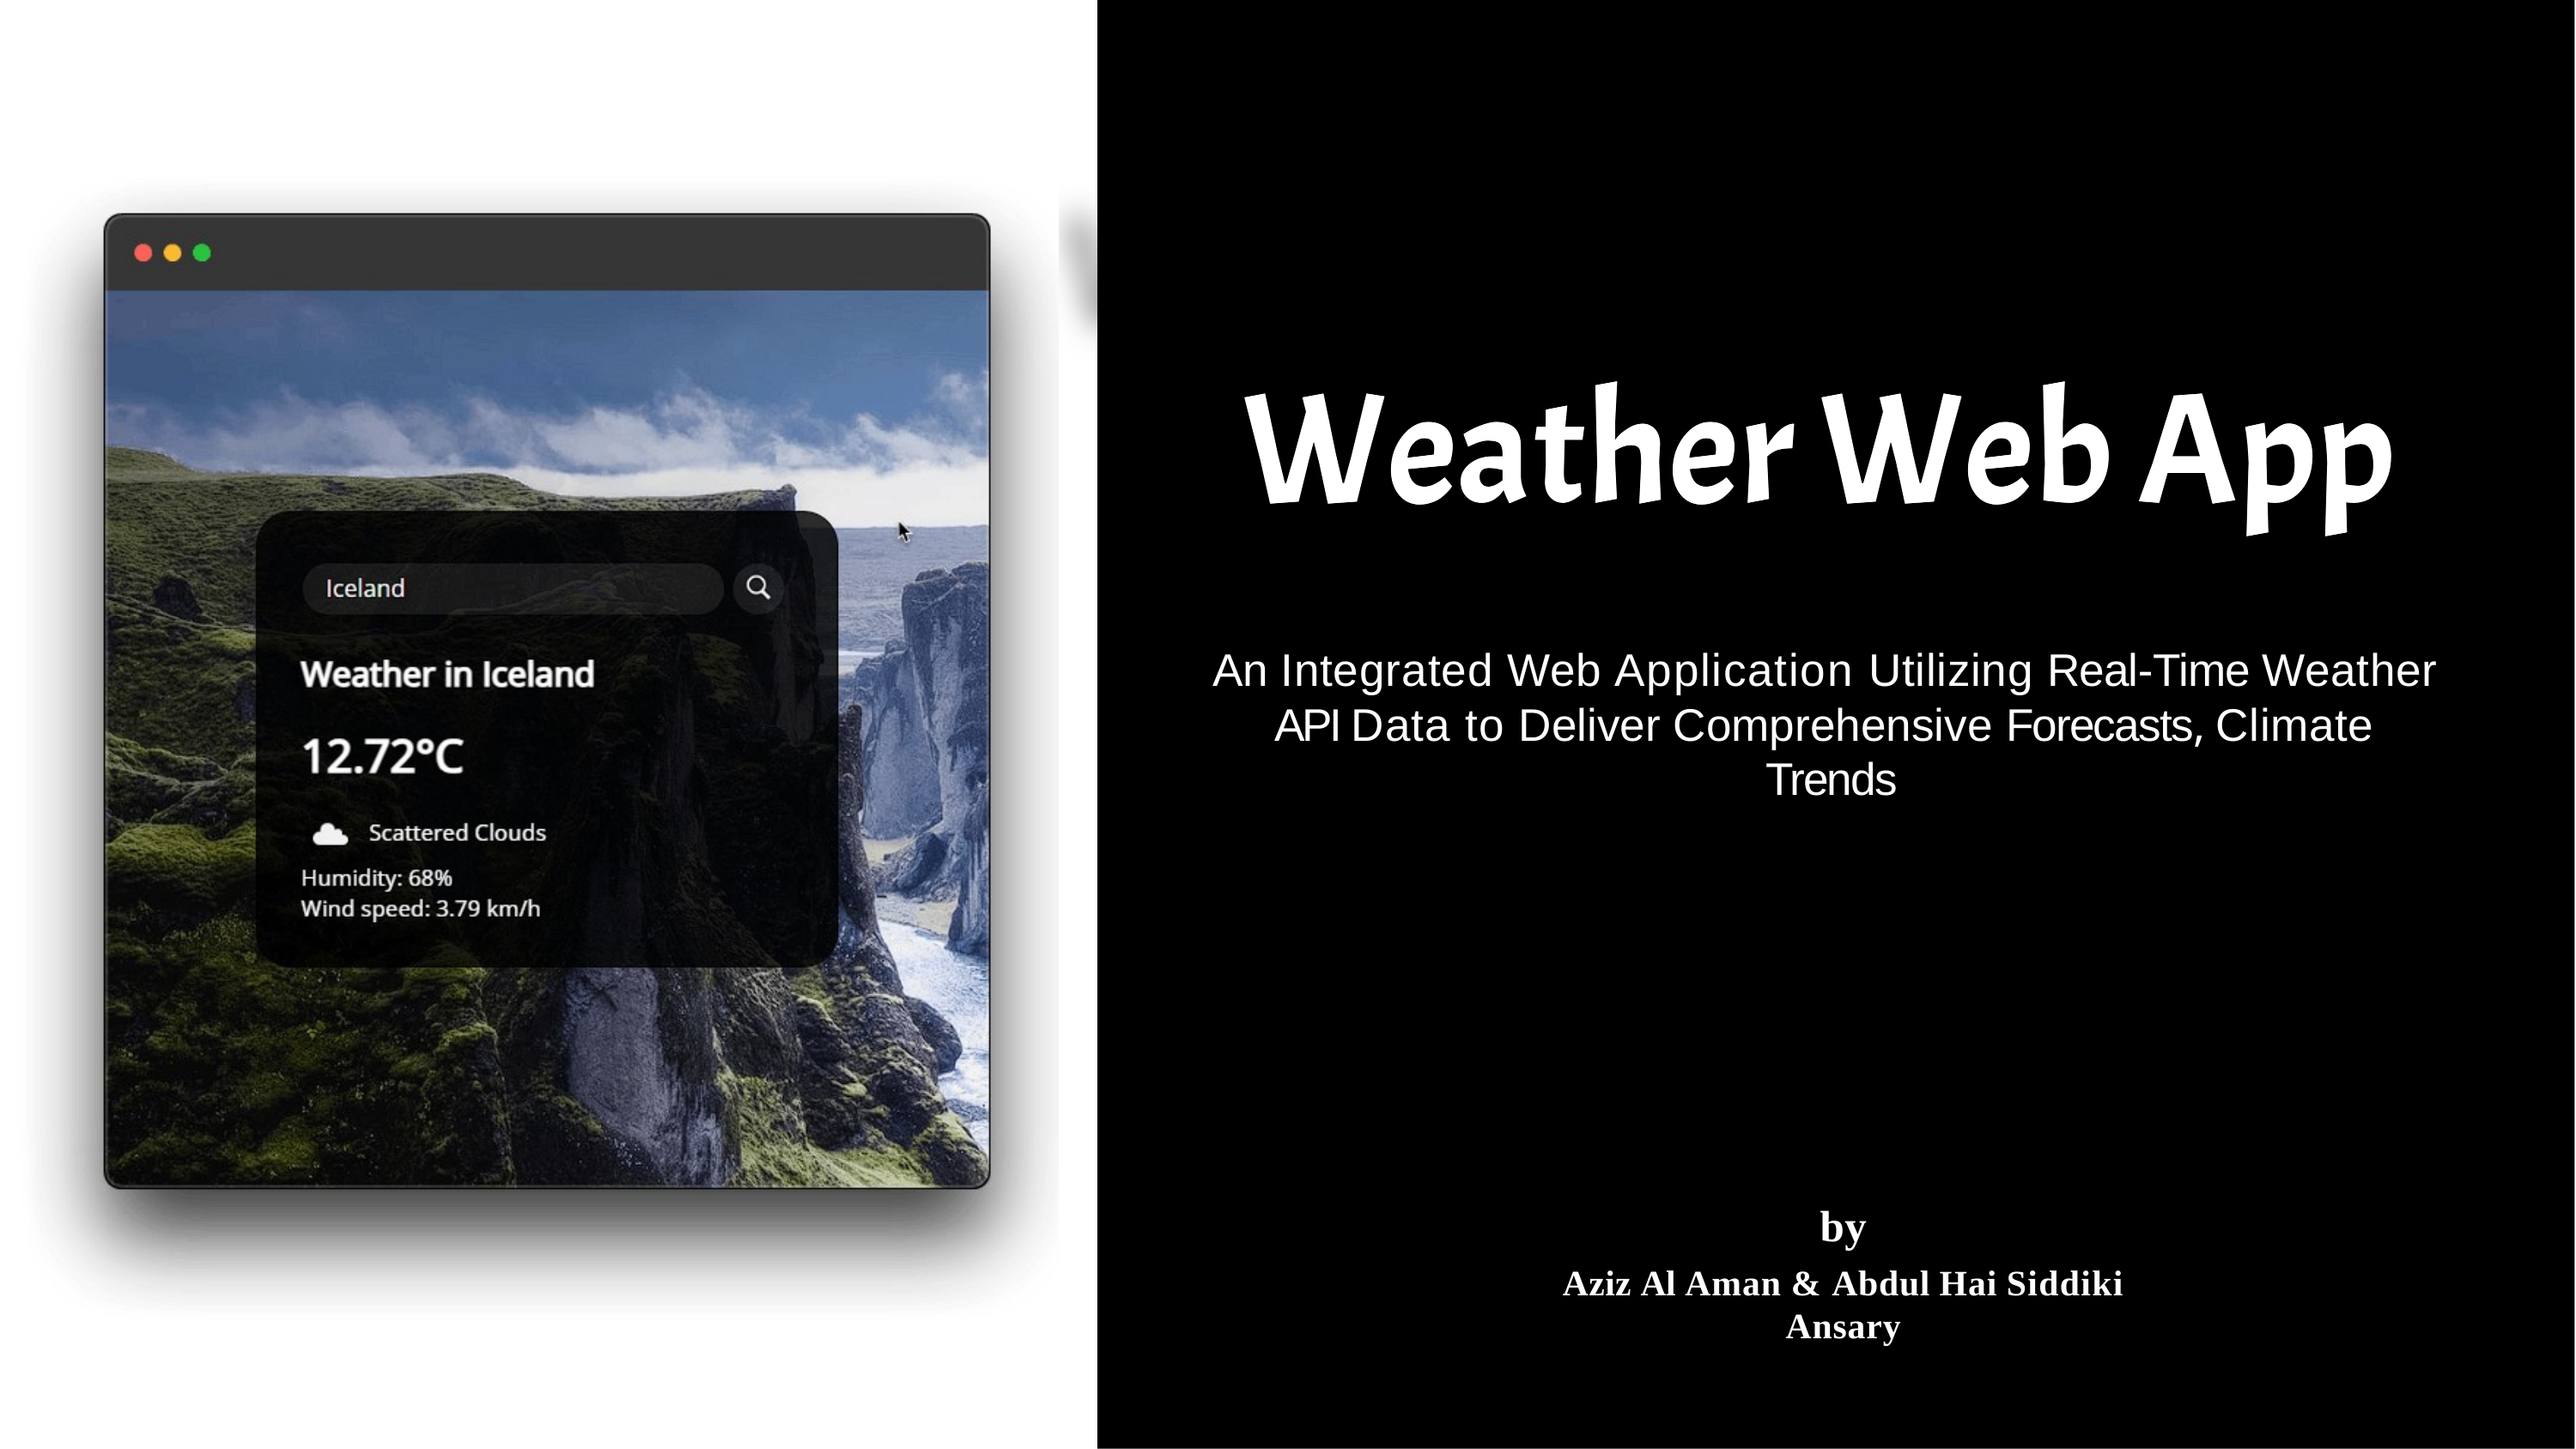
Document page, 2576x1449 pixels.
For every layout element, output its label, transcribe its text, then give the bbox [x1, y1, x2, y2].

text_box An Integrated Web Application Utilizing Real-Time Weather API Data to Deliver Comprehensive Forecasts, Climate Trends [1207, 639, 2454, 805]
text_box by Aziz Al Aman & Abdul Hai Siddiki Ansary [1507, 1185, 2190, 1346]
picture [10, 153, 2421, 1330]
